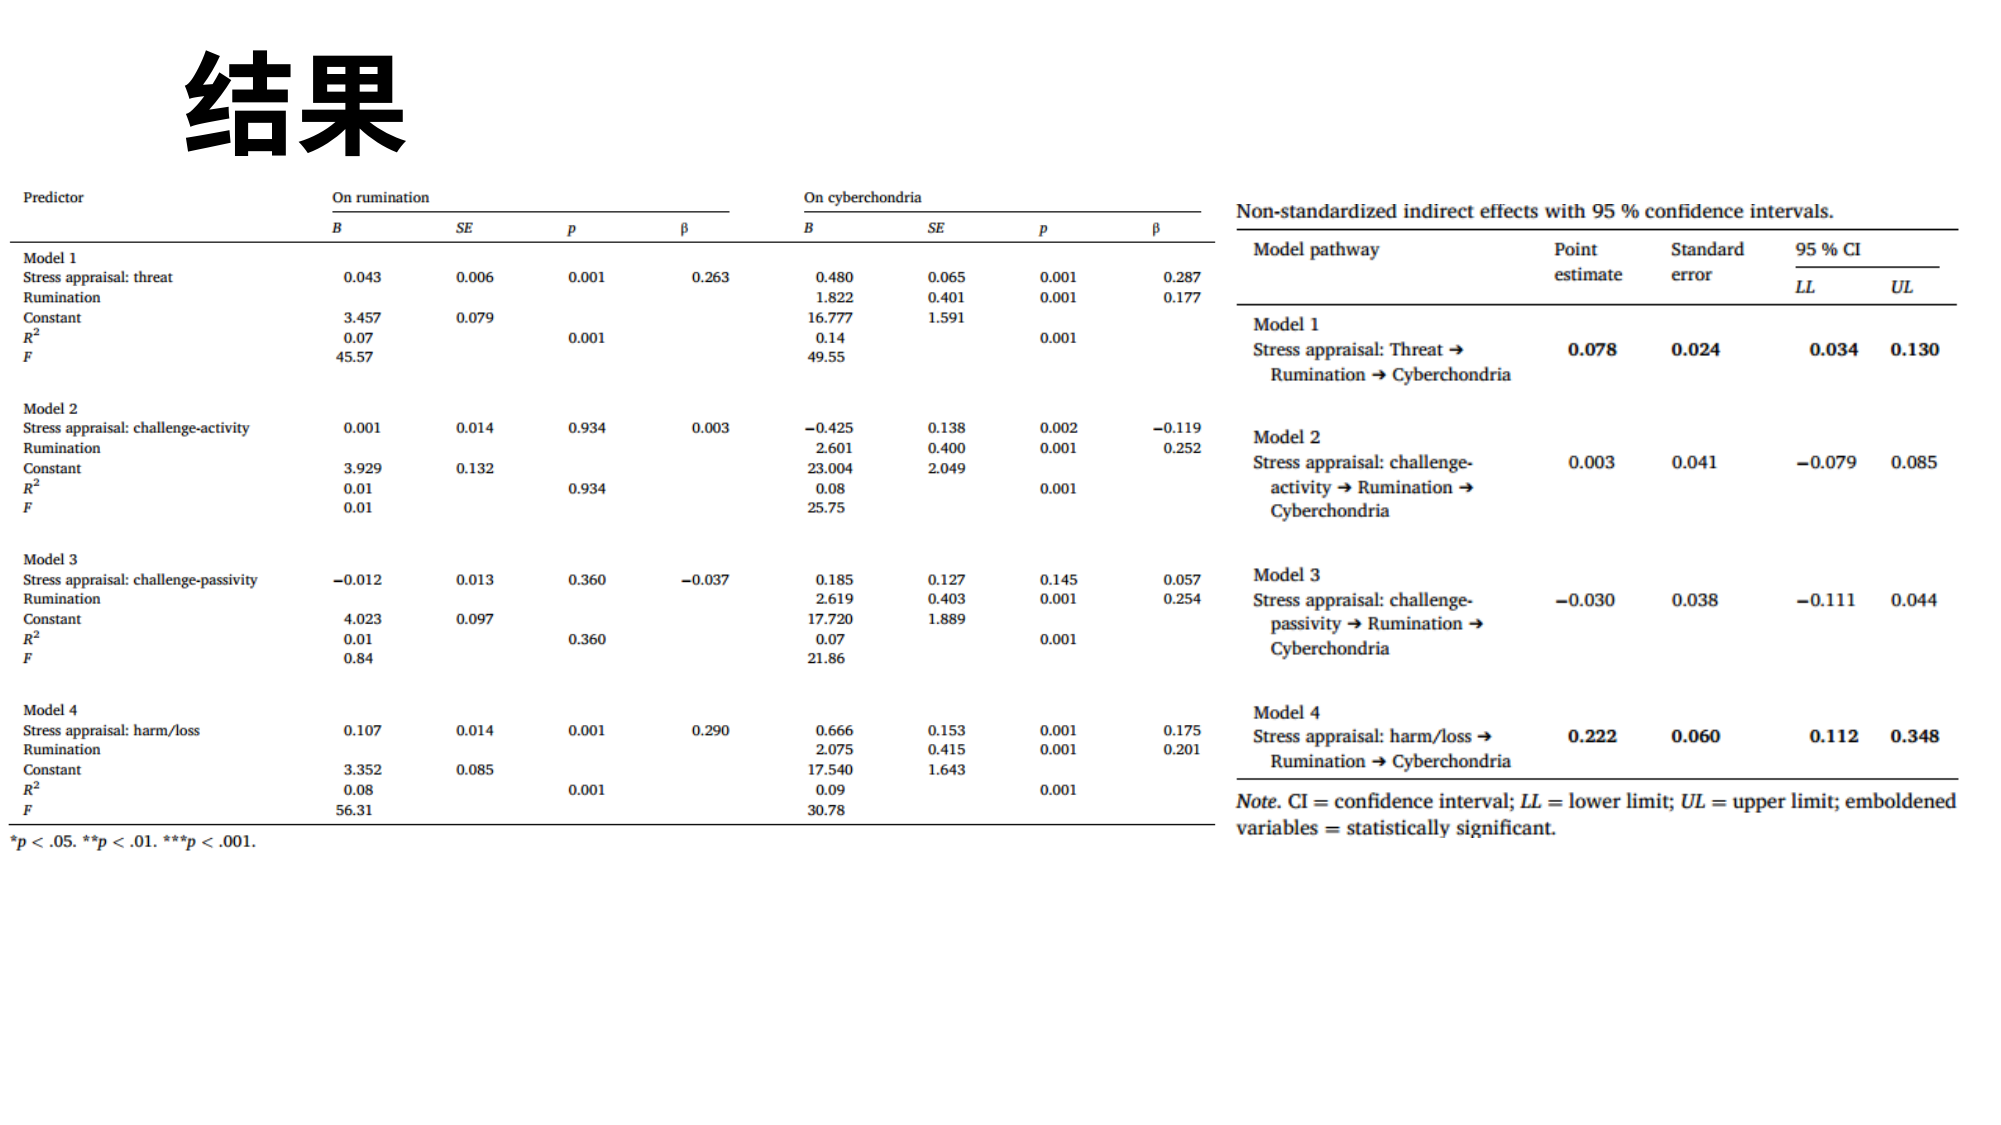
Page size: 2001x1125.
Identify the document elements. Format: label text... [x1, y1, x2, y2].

picture [0, 186, 1965, 857]
title 结果 [168, 1, 1894, 204]
